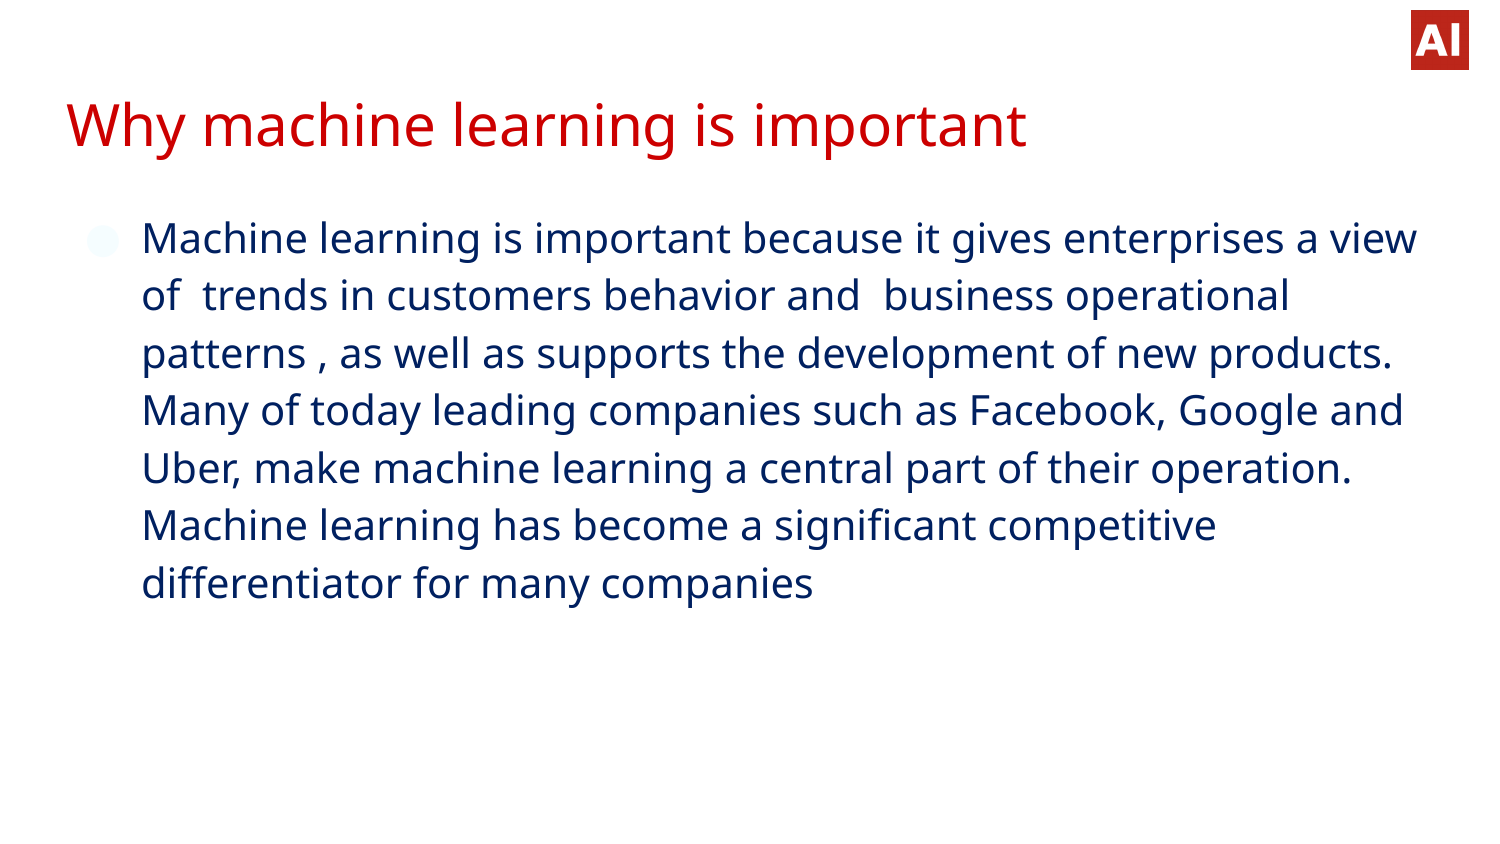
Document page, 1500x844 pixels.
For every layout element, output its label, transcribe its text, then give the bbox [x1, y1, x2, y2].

title Why machine learning is important [51, 72, 1449, 167]
list Machine learning is important because it gives enterprises a view of trends in customers behavior and business operational patterns , as well as supports the development of new products. Many of today leading companies such as Facebook, Google and Uber, make machine learning a central part of their operation. Machine learning has become a significant competitive differentiator for many companies [51, 189, 1449, 750]
picture [1411, 10, 1469, 70]
